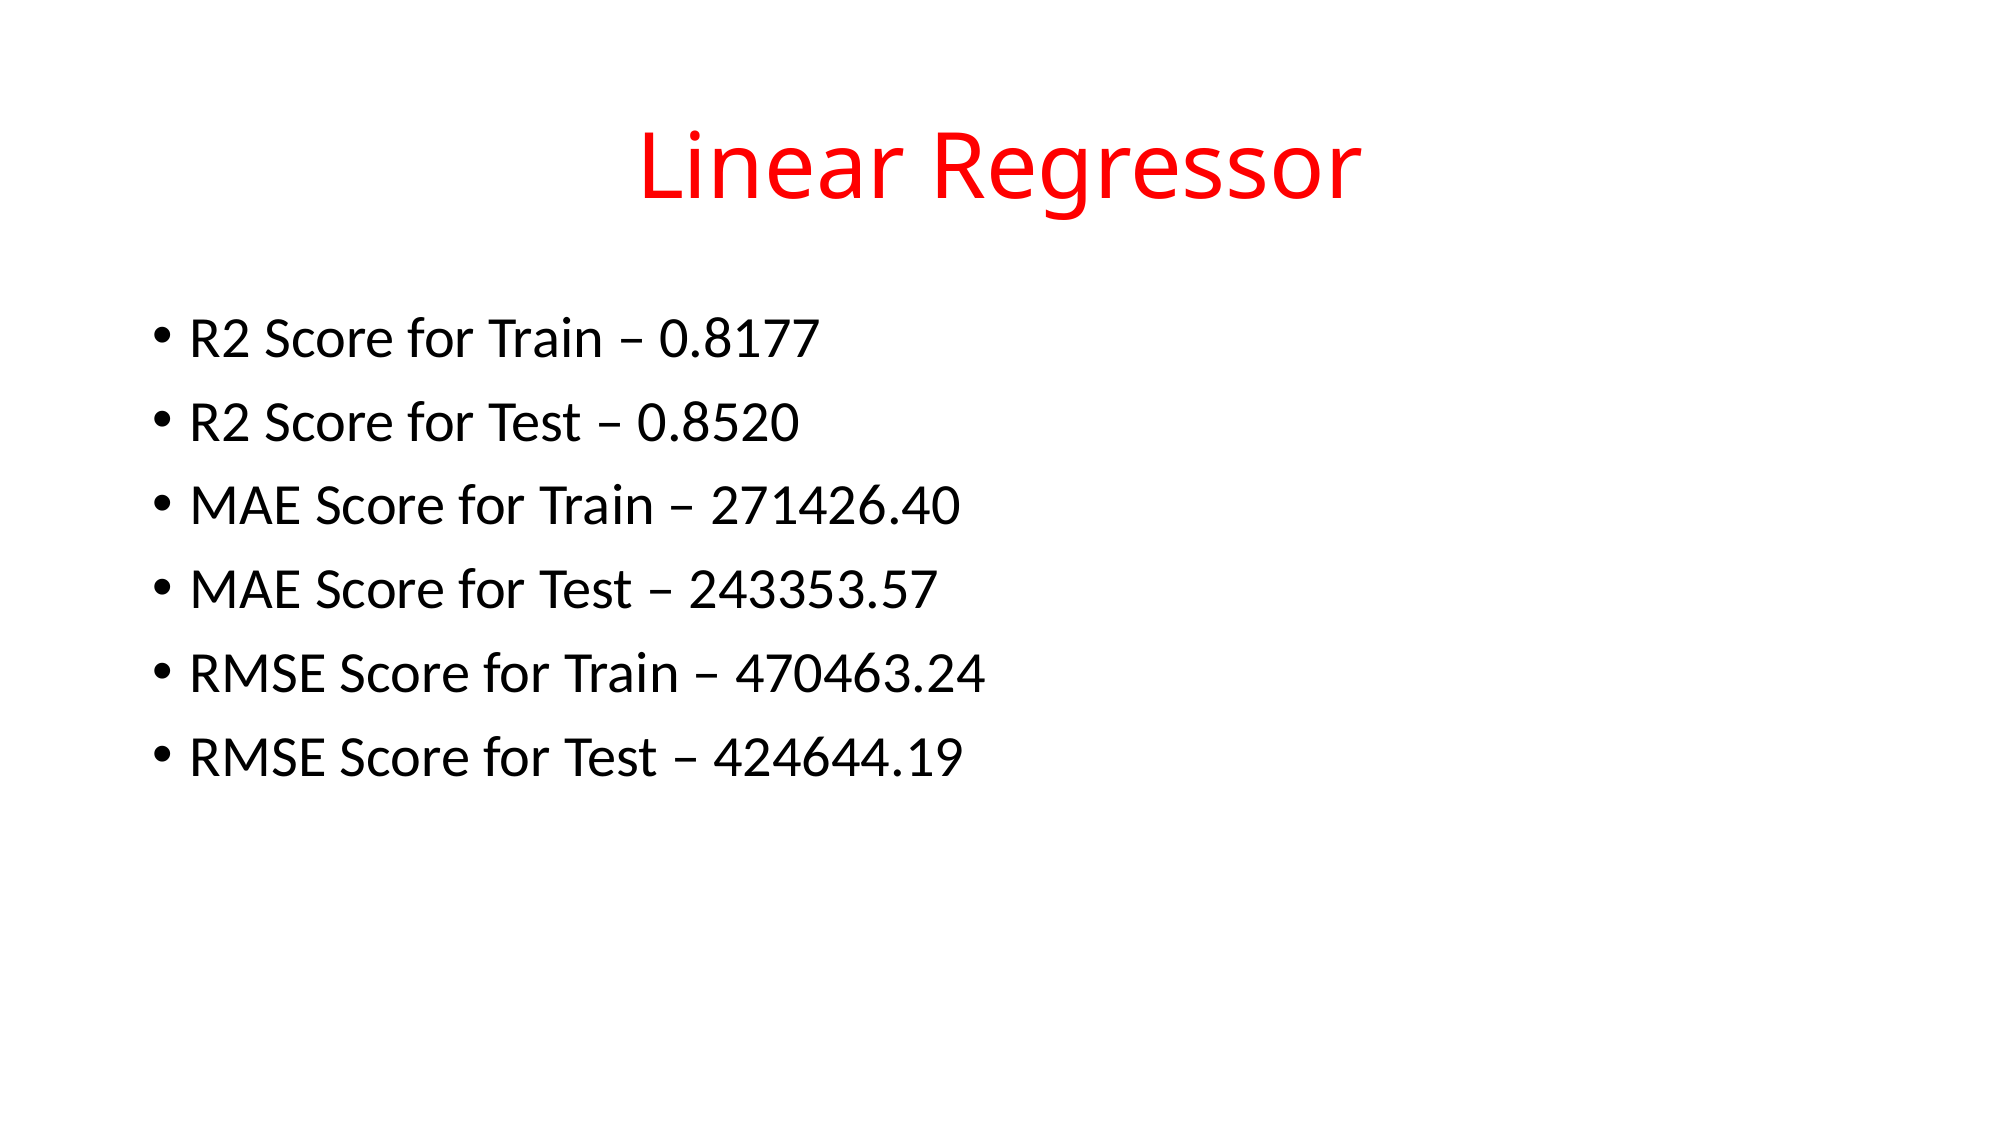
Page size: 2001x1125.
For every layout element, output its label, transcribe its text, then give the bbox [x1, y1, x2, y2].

list R2 Score for Train – 0.8177 R2 Score for Test – 0.8520 MAE Score for Train – 271426.40 MAE Score for Test – 243353.57 RMSE Score for Train – 470463.24 RMSE Score for Test – 424644.19 [137, 299, 1863, 1014]
title Linear Regressor [137, 59, 1863, 278]
